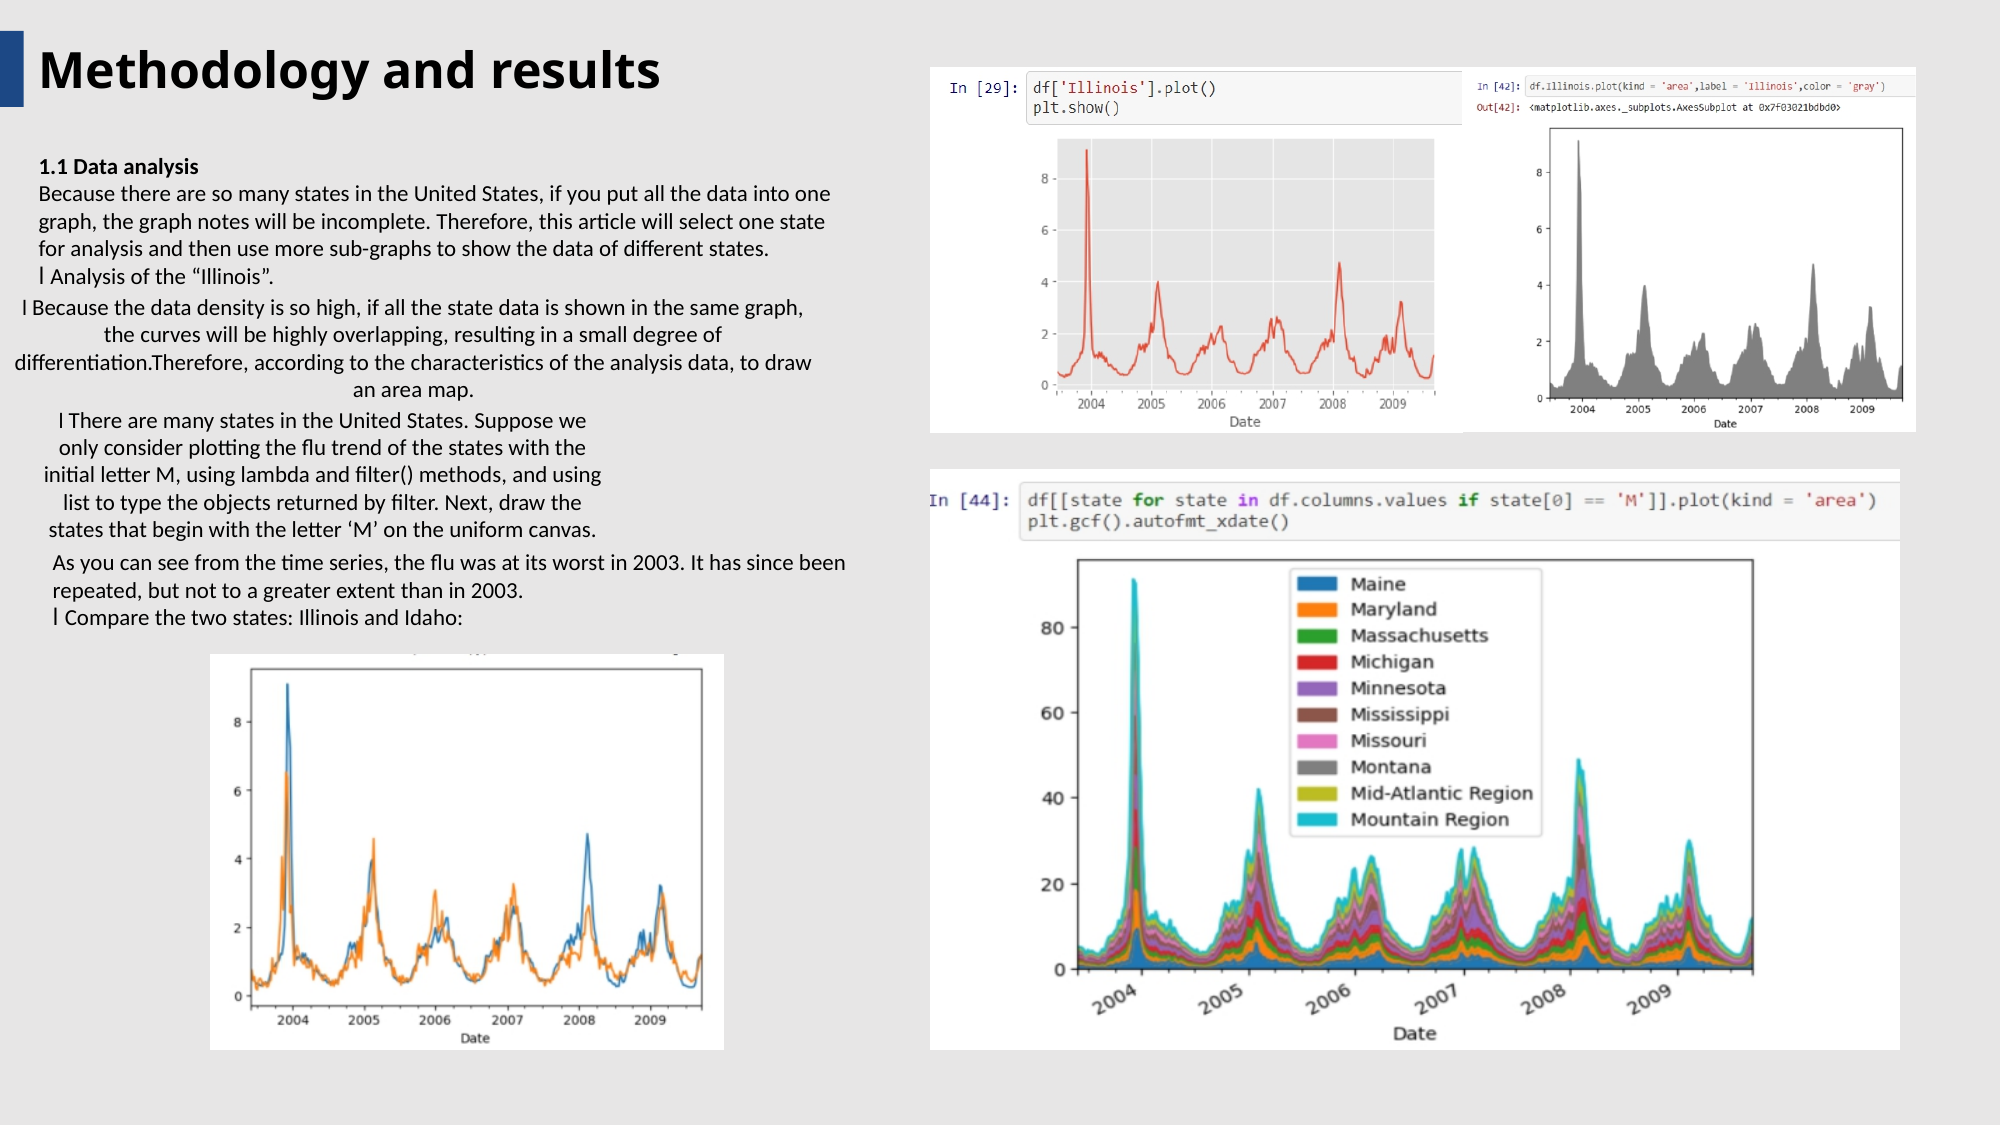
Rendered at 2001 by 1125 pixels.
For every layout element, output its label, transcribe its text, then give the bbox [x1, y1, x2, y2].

text_box As you can see from the time series, the flu was at its worst in 2003. It has since been repeated, but not to a greater extent than in 2003. l Compare the two states: Illinois and Idaho: [38, 485, 872, 638]
text_box 1.1 Data analysis Because there are so many states in the United States, if you put all the data into one graph, the graph notes will be incomplete. Therefore, this article will select one state for analysis and then use more sub-graphs to show the data of different states. l Analysis of the “Illinois”. [23, 144, 857, 297]
picture [210, 654, 724, 1050]
text_box l Because the data density is so high, if all the state data is shown in the same graph, the curves will be highly overlapping, resulting in a small degree of differentiation.Therefore, according to the characteristics of the analysis data, to draw an area map. [0, 232, 831, 410]
text_box l There are many states in the United States. Suppose we only consider plotting the flu trend of the states with the initial letter M, using lambda and filter() methods, and using list to type the objects returned by filter. Next, draw the states that begin with the letter ‘M’ on the uniform canvas. [23, 345, 623, 550]
picture [930, 469, 1900, 1050]
text_box Methodology and results [25, 31, 698, 107]
picture [930, 67, 1916, 433]
text_box [0, 30, 25, 108]
